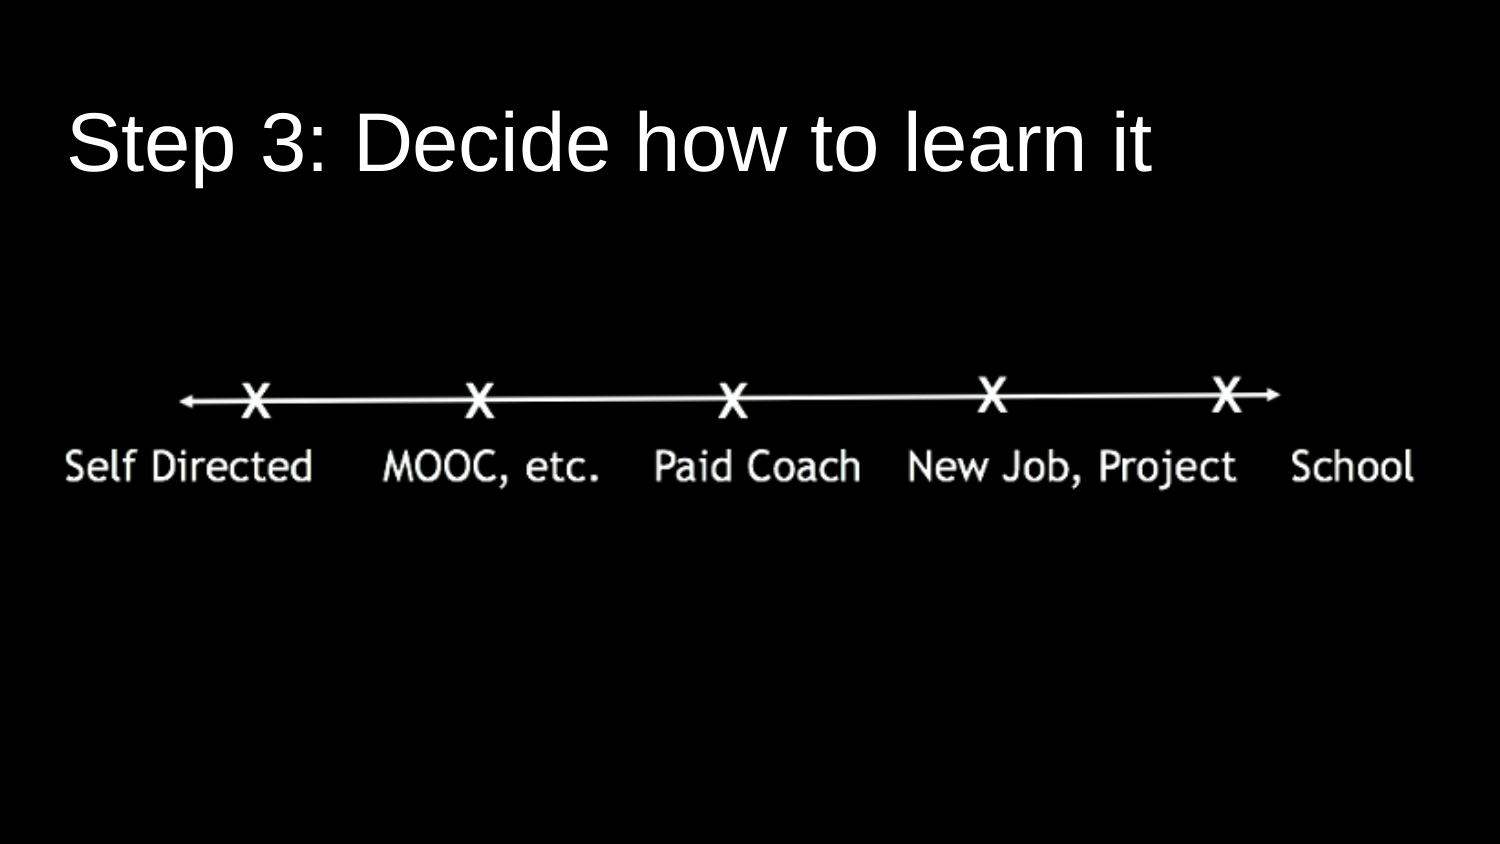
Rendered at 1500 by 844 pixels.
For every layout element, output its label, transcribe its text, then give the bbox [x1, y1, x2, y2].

picture [19, 224, 1481, 786]
title Step 3: Decide how to learn it [51, 72, 1449, 167]
